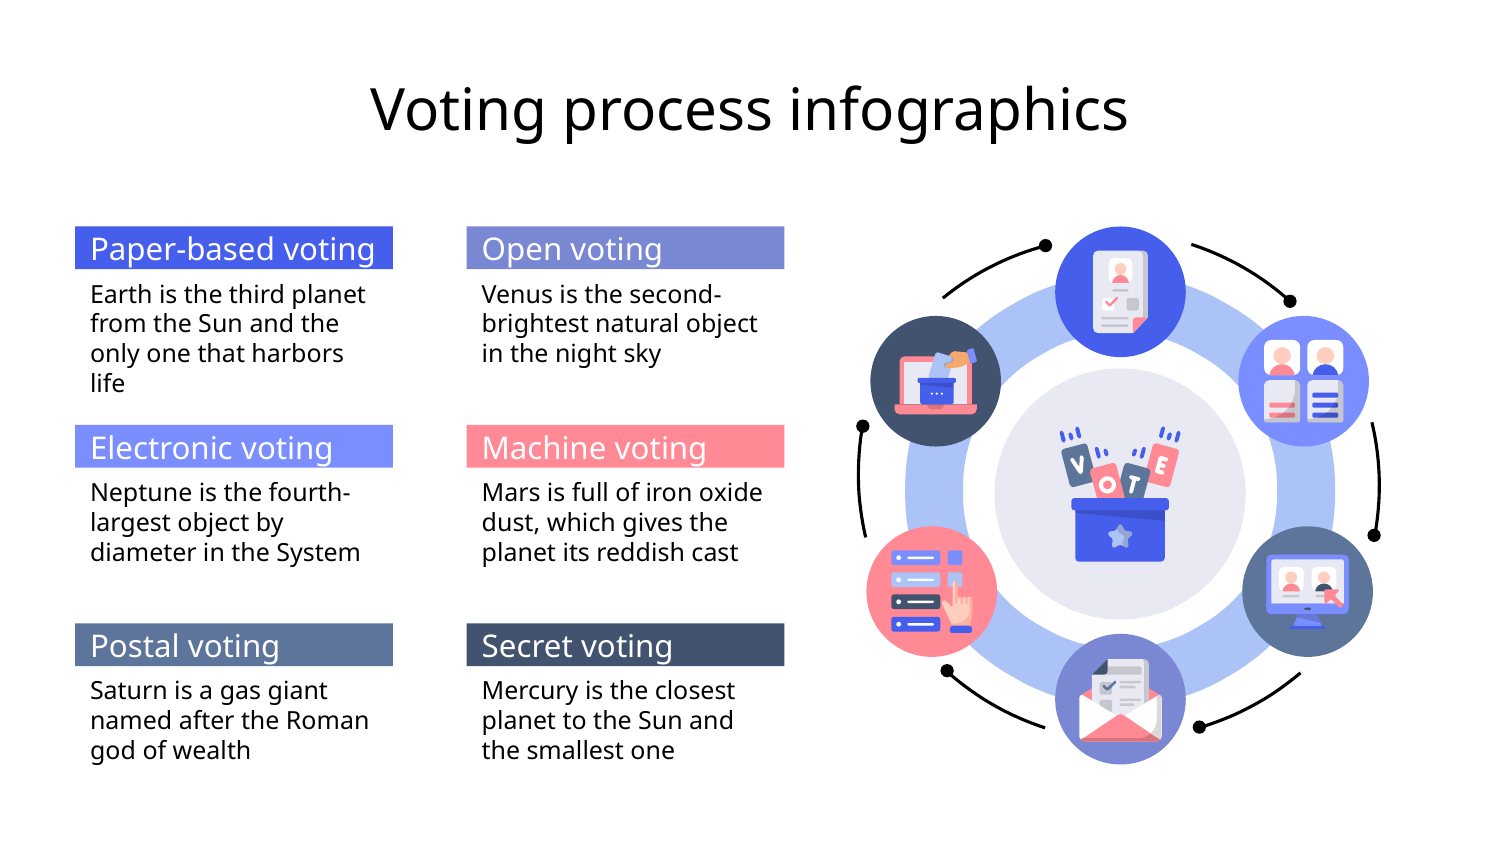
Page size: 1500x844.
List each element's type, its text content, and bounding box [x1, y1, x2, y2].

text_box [891, 550, 973, 634]
text_box [1084, 226, 1157, 237]
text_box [1263, 339, 1344, 423]
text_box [466, 424, 785, 579]
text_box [1266, 554, 1350, 629]
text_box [1059, 426, 1182, 562]
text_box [894, 347, 978, 415]
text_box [74, 424, 394, 579]
title Voting process infographics [75, 67, 1425, 147]
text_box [74, 623, 394, 778]
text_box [1079, 658, 1162, 742]
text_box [74, 226, 394, 381]
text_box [466, 226, 785, 381]
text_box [855, 238, 1382, 765]
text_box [466, 623, 785, 778]
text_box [1092, 250, 1149, 334]
